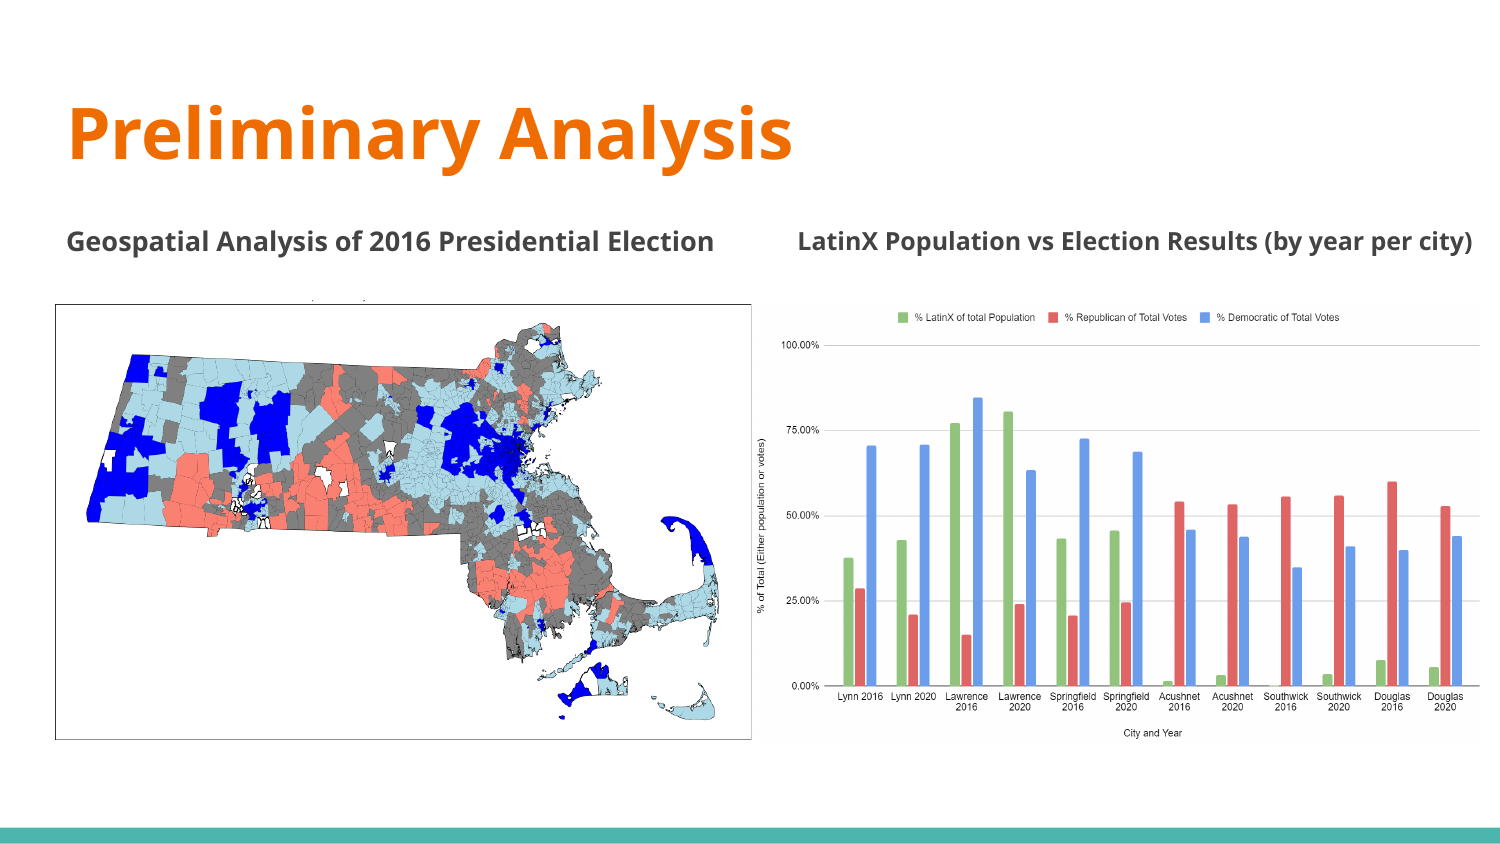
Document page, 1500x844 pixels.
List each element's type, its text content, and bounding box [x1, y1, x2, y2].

text_box LatinX Population vs Election Results (by year per city) [782, 210, 1492, 271]
text_box Geospatial Analysis of 2016 Presidential Election [51, 208, 742, 272]
picture [45, 299, 1480, 748]
title Preliminary Analysis [51, 72, 1449, 189]
